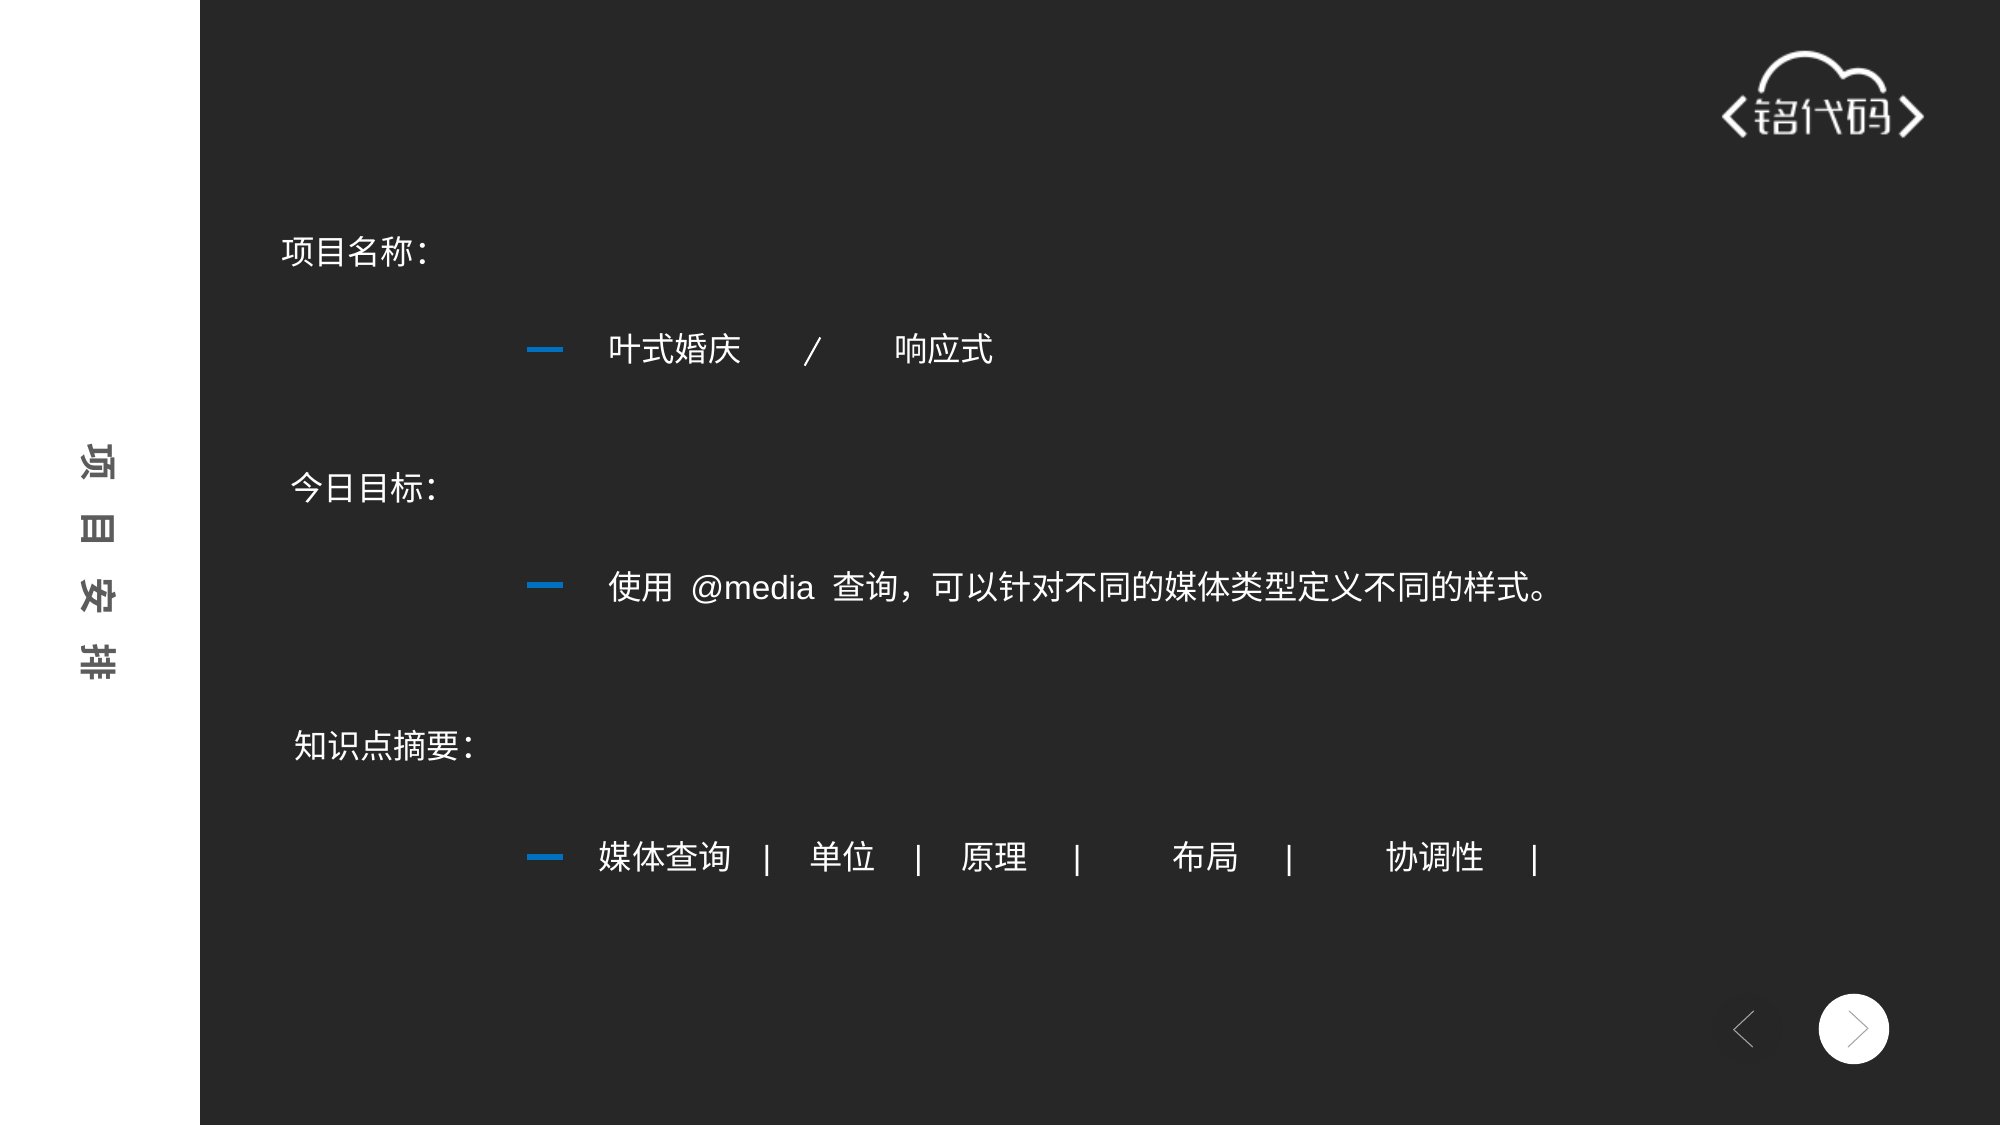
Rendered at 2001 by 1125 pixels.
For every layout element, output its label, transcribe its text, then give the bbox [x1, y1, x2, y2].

text_box 今日目标： [275, 439, 566, 515]
text_box 媒体查询 | [584, 820, 789, 884]
text_box 叶式婚庆 [593, 321, 762, 416]
text_box 项 目 安 排 [0, 0, 201, 1125]
text_box 协调性 | [1370, 820, 1684, 884]
text_box 使用 @media 查询，可以针对不同的媒体类型定义不同的样式。 [593, 550, 1653, 614]
text_box 原理 | [946, 820, 1152, 884]
text_box 响应式 [879, 321, 1010, 376]
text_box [804, 337, 821, 366]
text_box 知识点摘要： [279, 697, 603, 773]
picture [1713, 48, 1935, 152]
text_box 项目名称： [266, 203, 557, 279]
text_box 单位 | [795, 820, 940, 884]
text_box 布局 | [1158, 820, 1364, 884]
